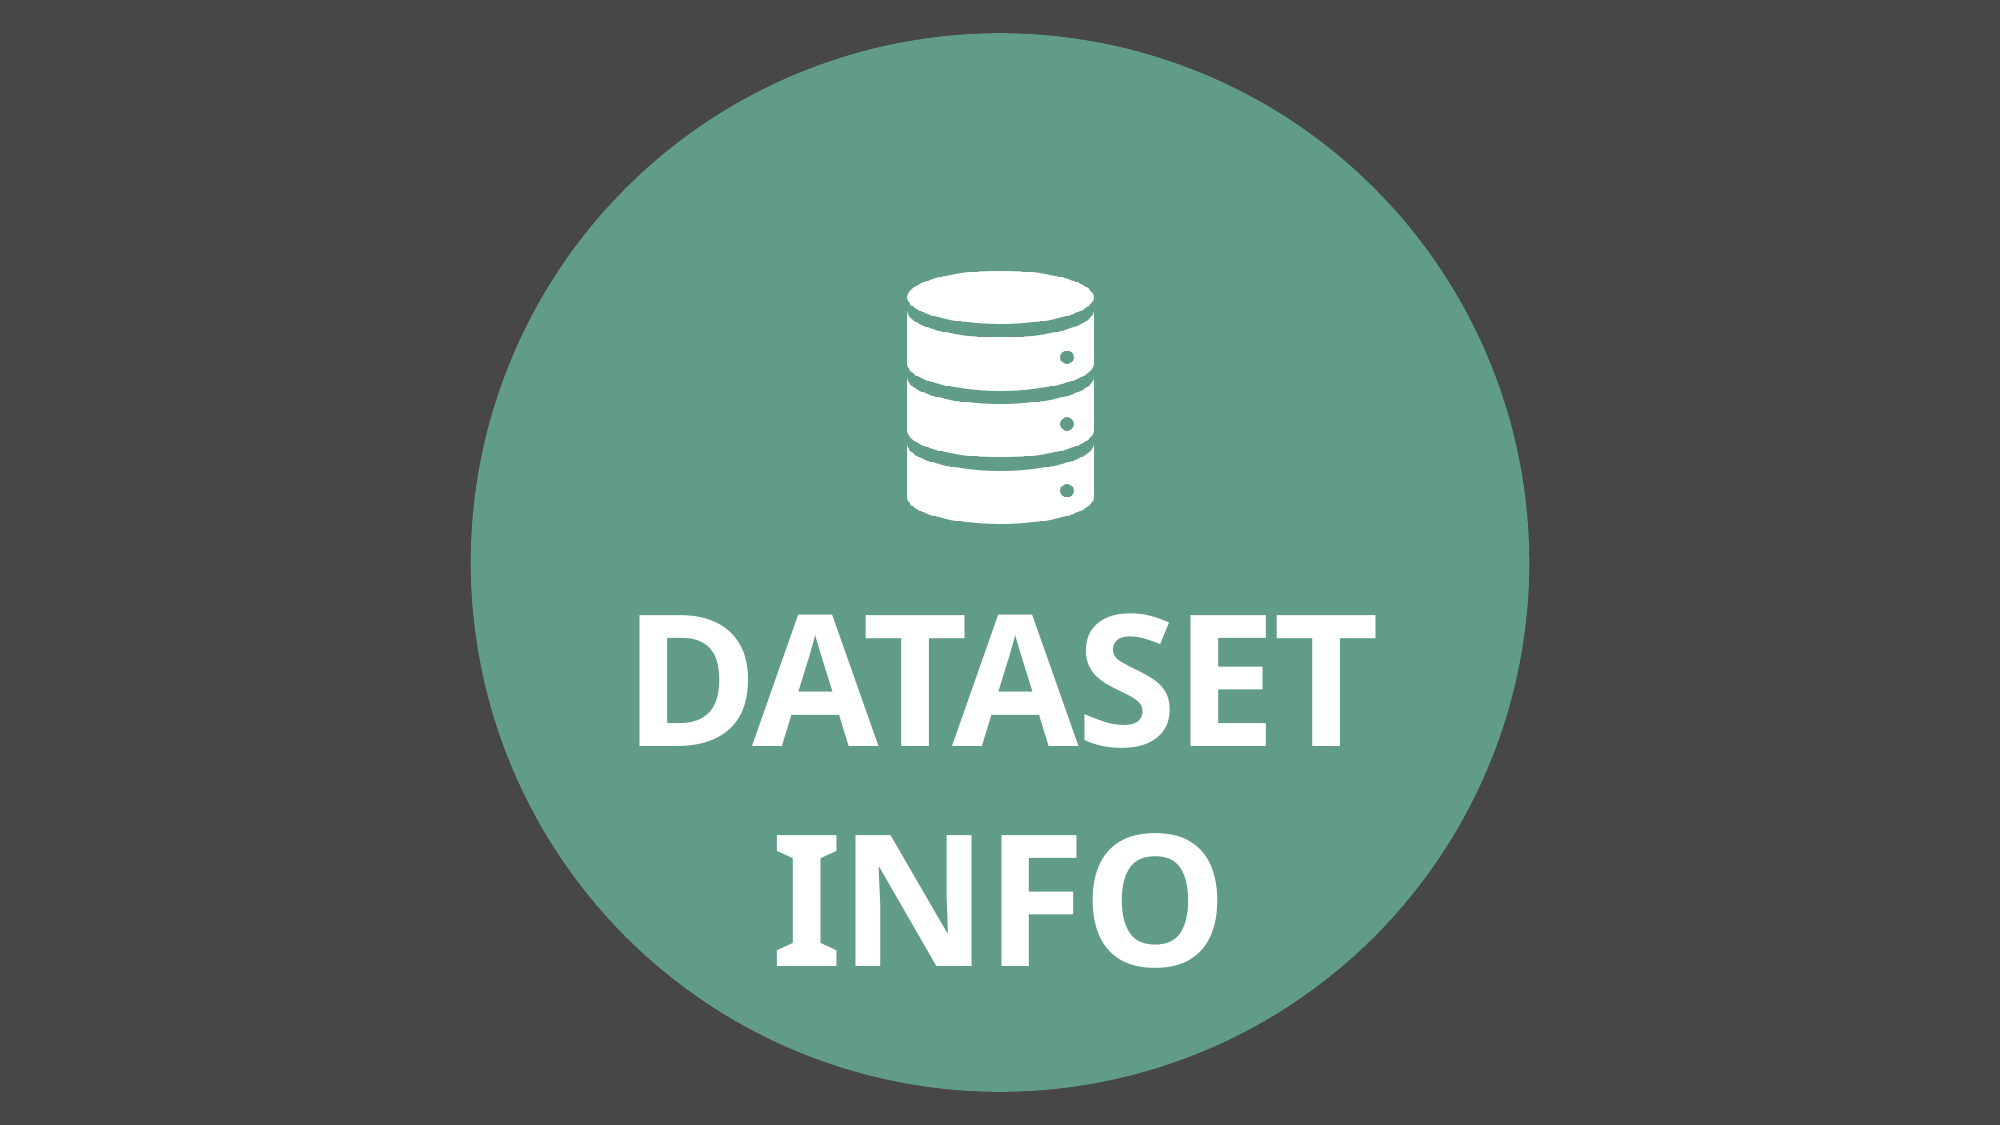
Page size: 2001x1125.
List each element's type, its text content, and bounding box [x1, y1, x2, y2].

text_box DATASET INFO [483, 556, 1517, 1011]
text_box [717, 1011, 1284, 1093]
picture [840, 237, 1160, 557]
text_box [469, 32, 1531, 681]
